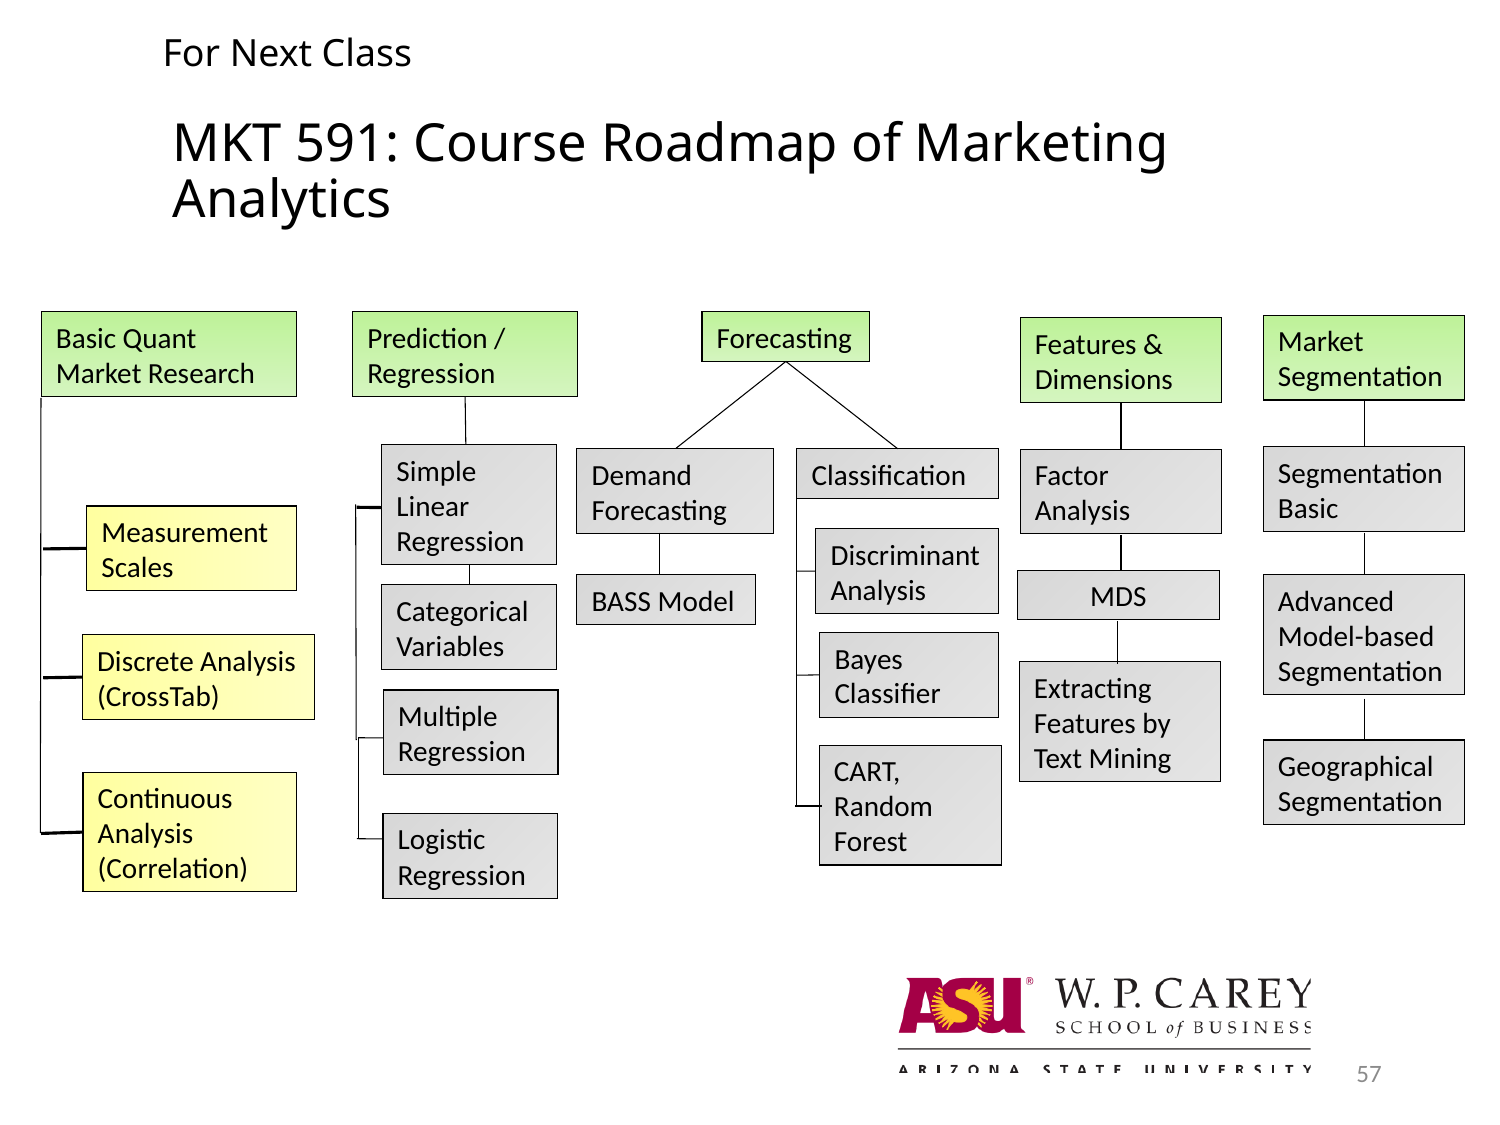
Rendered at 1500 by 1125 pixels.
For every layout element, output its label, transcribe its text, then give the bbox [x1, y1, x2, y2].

text_box Geographical Segmentation [1263, 739, 1465, 825]
slide_number 57 [1059, 1042, 1397, 1103]
text_box MDS [1017, 570, 1220, 620]
text_box Advanced Model-based Segmentation [1263, 574, 1465, 695]
text_box Measurement Scales [86, 505, 297, 591]
text_box Continuous Analysis (Correlation) [82, 772, 297, 892]
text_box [675, 362, 785, 449]
text_box Demand Forecasting [576, 448, 774, 534]
text_box Basic Quant Market Research [41, 311, 297, 397]
text_box Categorical Variables [381, 584, 557, 670]
text_box Simple Linear Regression [381, 444, 557, 565]
text_box Bayes Classifier [819, 632, 999, 718]
text_box Market Segmentation [1263, 315, 1465, 401]
text_box Extracting Features by Text Mining [1019, 661, 1221, 782]
text_box Multiple Regression [383, 689, 559, 775]
title MKT 591: Course Roadmap of Marketing Analytics [157, 108, 1415, 237]
text_box Segmentation Basic [1263, 446, 1465, 532]
text_box Factor Analysis [1020, 449, 1222, 534]
text_box Discrete Analysis (CrossTab) [82, 634, 315, 720]
text_box For Next Class [147, 22, 428, 82]
text_box Discriminant Analysis [815, 528, 999, 614]
text_box Classification [796, 448, 999, 499]
text_box Logistic Regression [382, 813, 558, 899]
text_box CART, Random Forest [819, 745, 1002, 866]
text_box Prediction / Regression [352, 311, 578, 397]
picture [897, 977, 1311, 1073]
text_box Forecasting [701, 311, 870, 362]
text_box BASS Model [576, 574, 756, 625]
text_box Features & Dimensions [1020, 317, 1222, 403]
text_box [785, 362, 898, 449]
